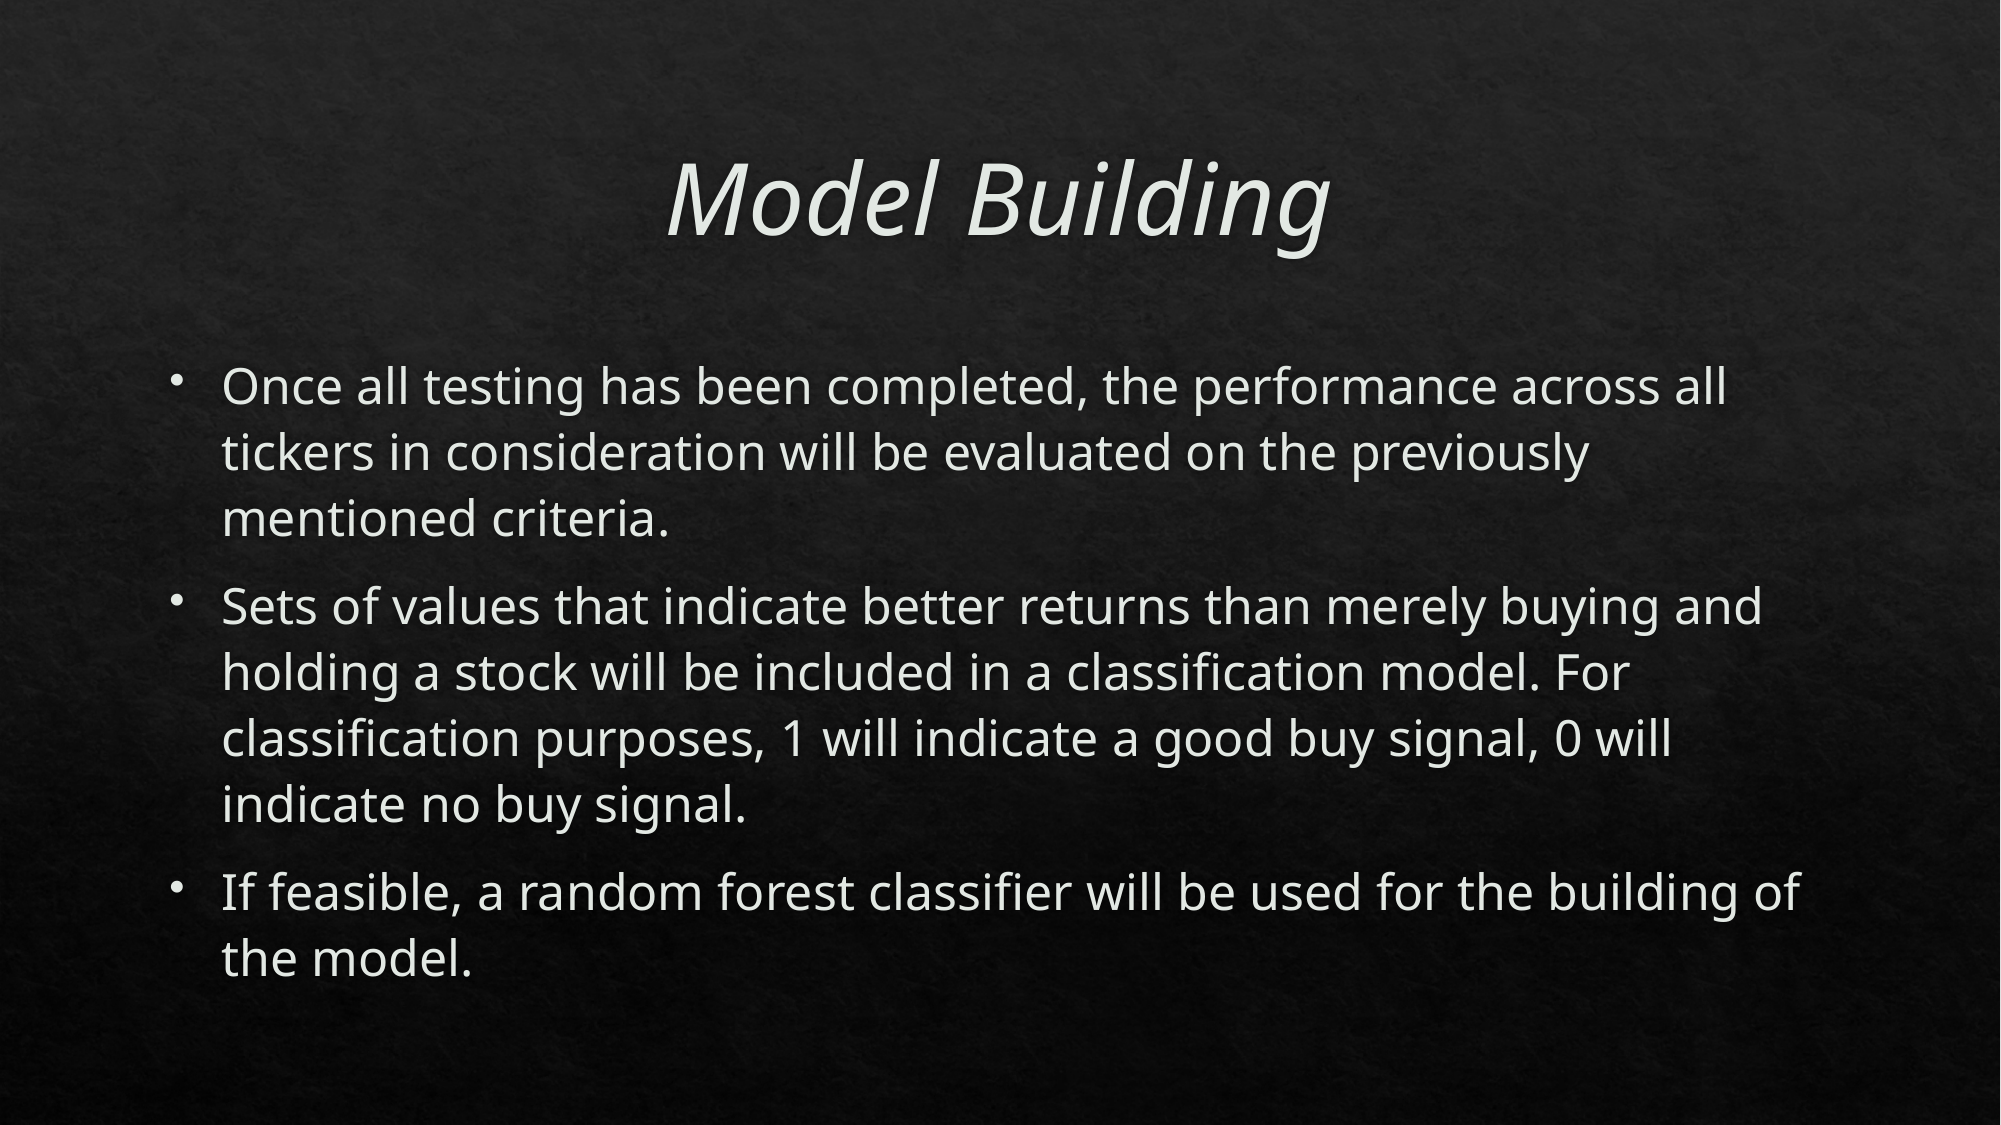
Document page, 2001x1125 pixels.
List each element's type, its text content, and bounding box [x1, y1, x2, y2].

title Model Building [149, 99, 1849, 307]
list Once all testing has been completed, the performance across all tickers in consideration will be evaluated on the previously mentioned criteria. Sets of values that indicate better returns than merely buying and holding a stock will be included in a classification model. For classification purposes, 1 will indicate a good buy signal, 0 will indicate no buy signal. If feasible, a random forest classifier will be used for the building of the model. [149, 340, 1849, 950]
